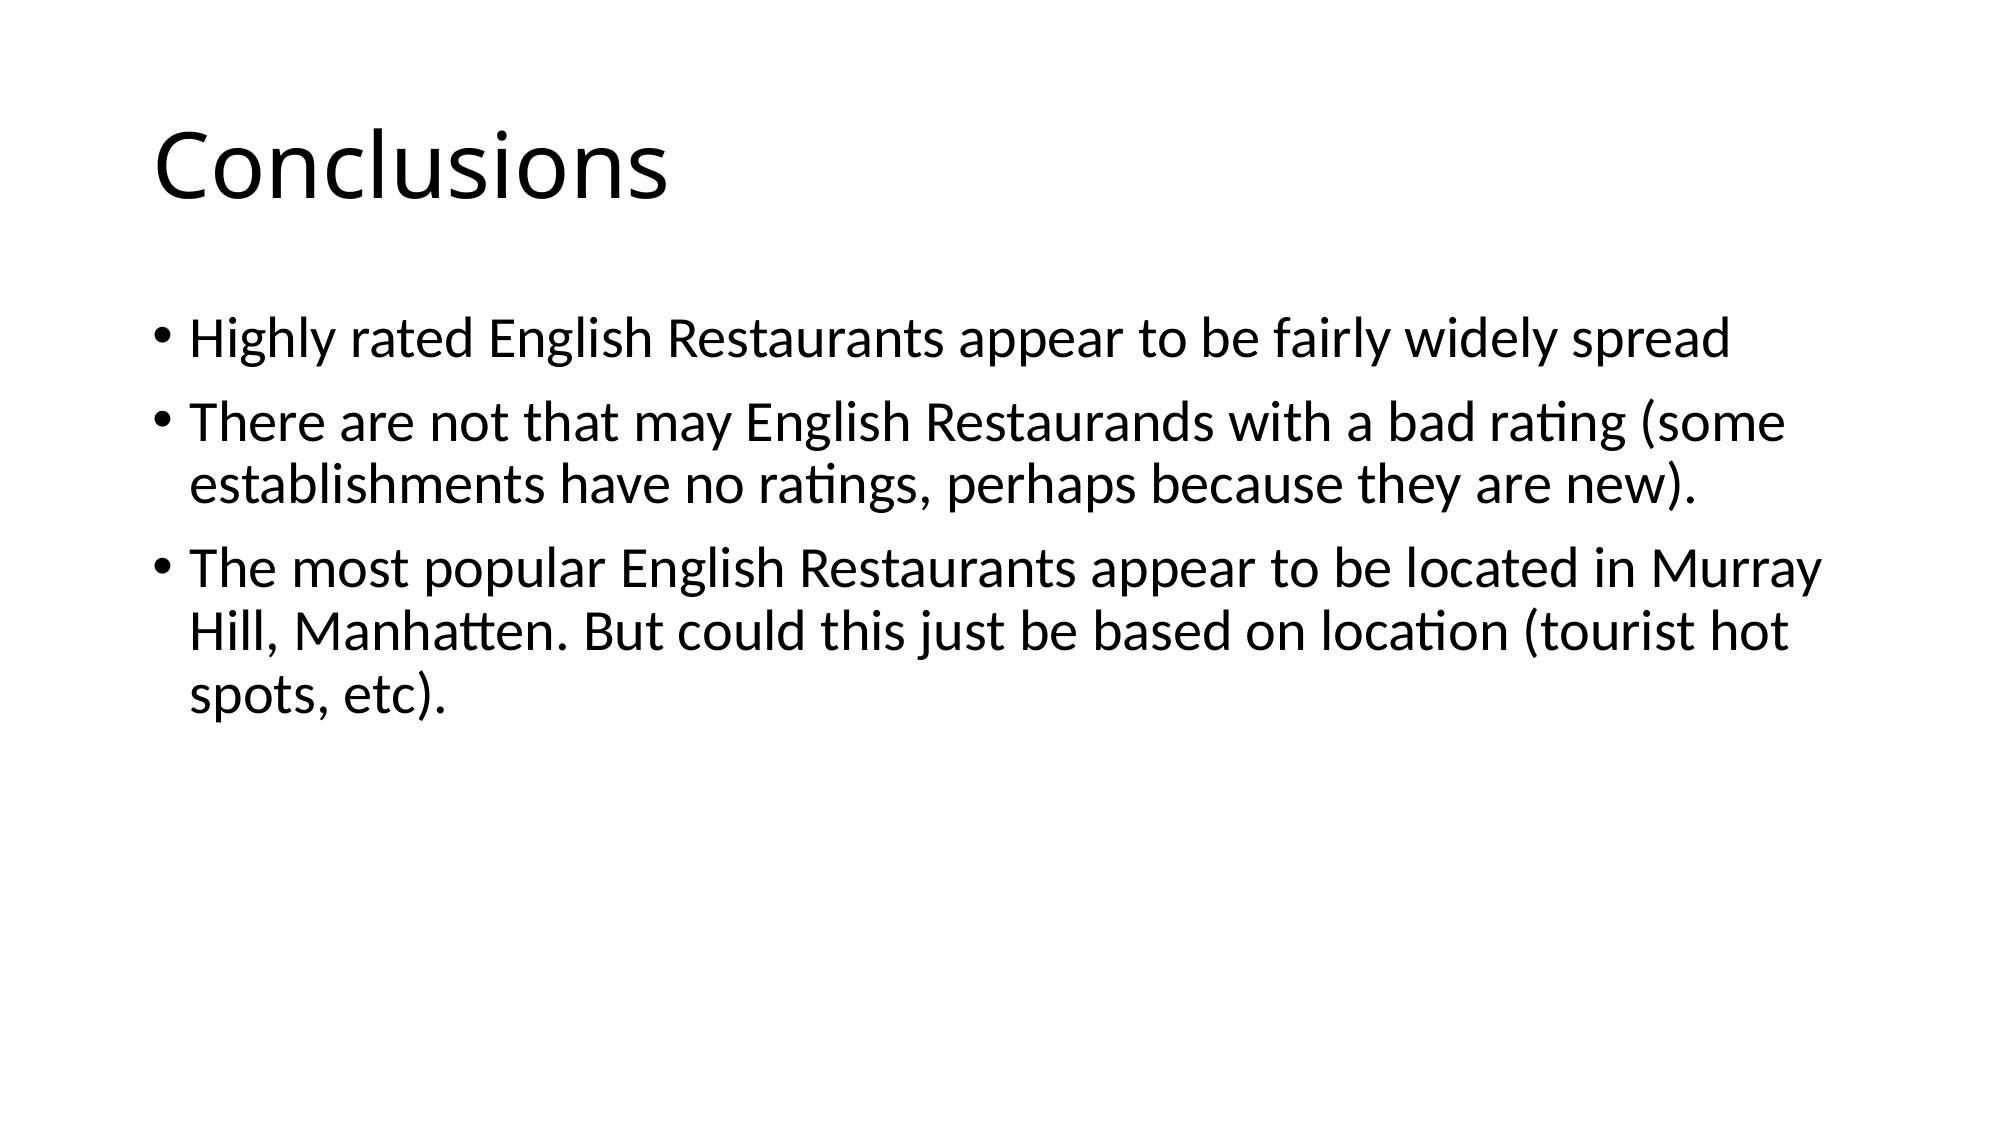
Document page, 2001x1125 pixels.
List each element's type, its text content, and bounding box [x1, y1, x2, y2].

title Conclusions [137, 59, 1863, 278]
list Highly rated English Restaurants appear to be fairly widely spread There are not that may English Restaurands with a bad rating (some establishments have no ratings, perhaps because they are new). The most popular English Restaurants appear to be located in Murray Hill, Manhatten. But could this just be based on location (tourist hot spots, etc). [137, 299, 1863, 1014]
